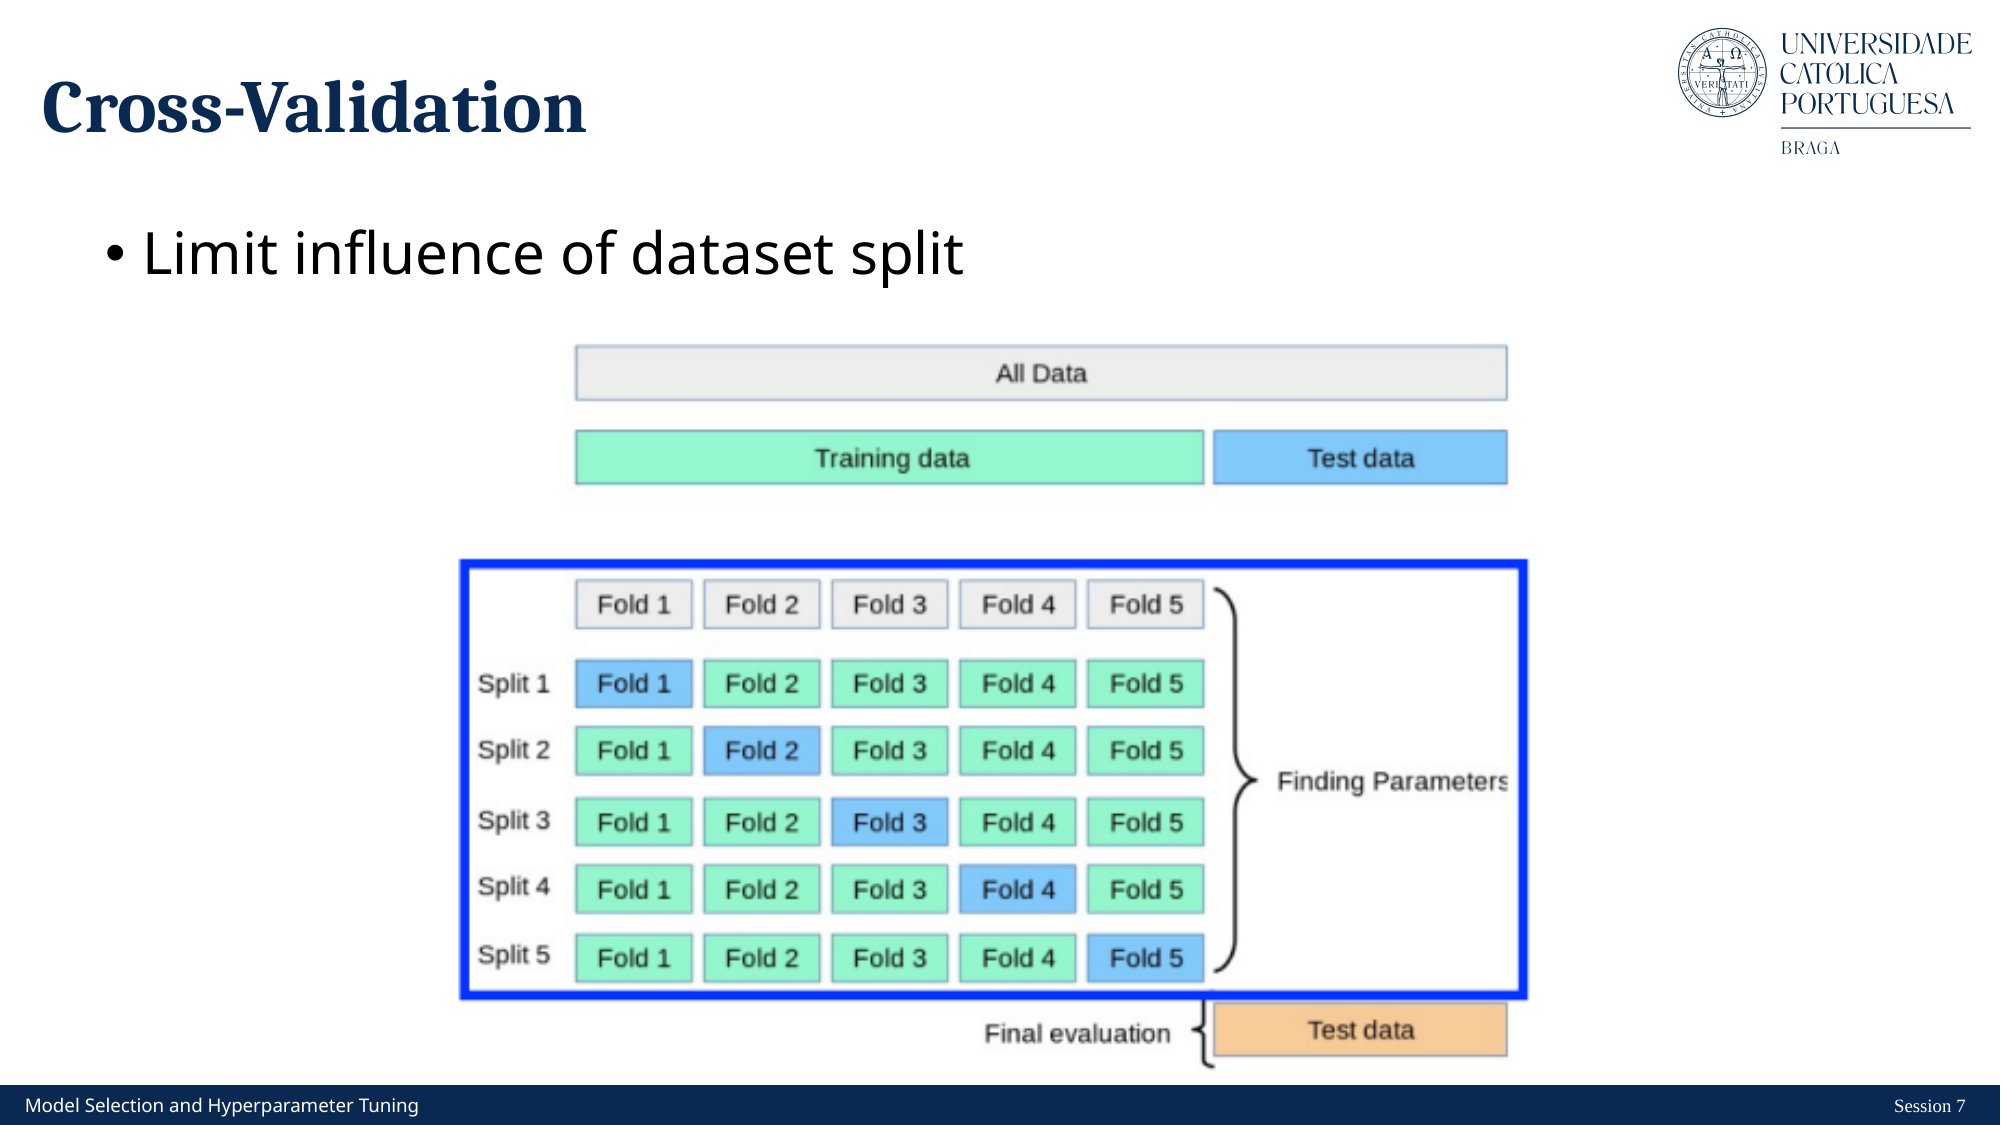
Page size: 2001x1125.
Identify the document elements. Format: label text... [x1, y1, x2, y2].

text_box Session 7 [1126, 1086, 1981, 1125]
title Cross-Validation [27, 0, 1753, 218]
text_box Model Selection and Hyperparameter Tuning [9, 1086, 1126, 1125]
text_box [0, 1085, 2000, 1125]
list Limit influence of dataset split [89, 216, 1895, 1075]
picture [1672, 18, 1982, 163]
picture [443, 325, 1554, 1076]
